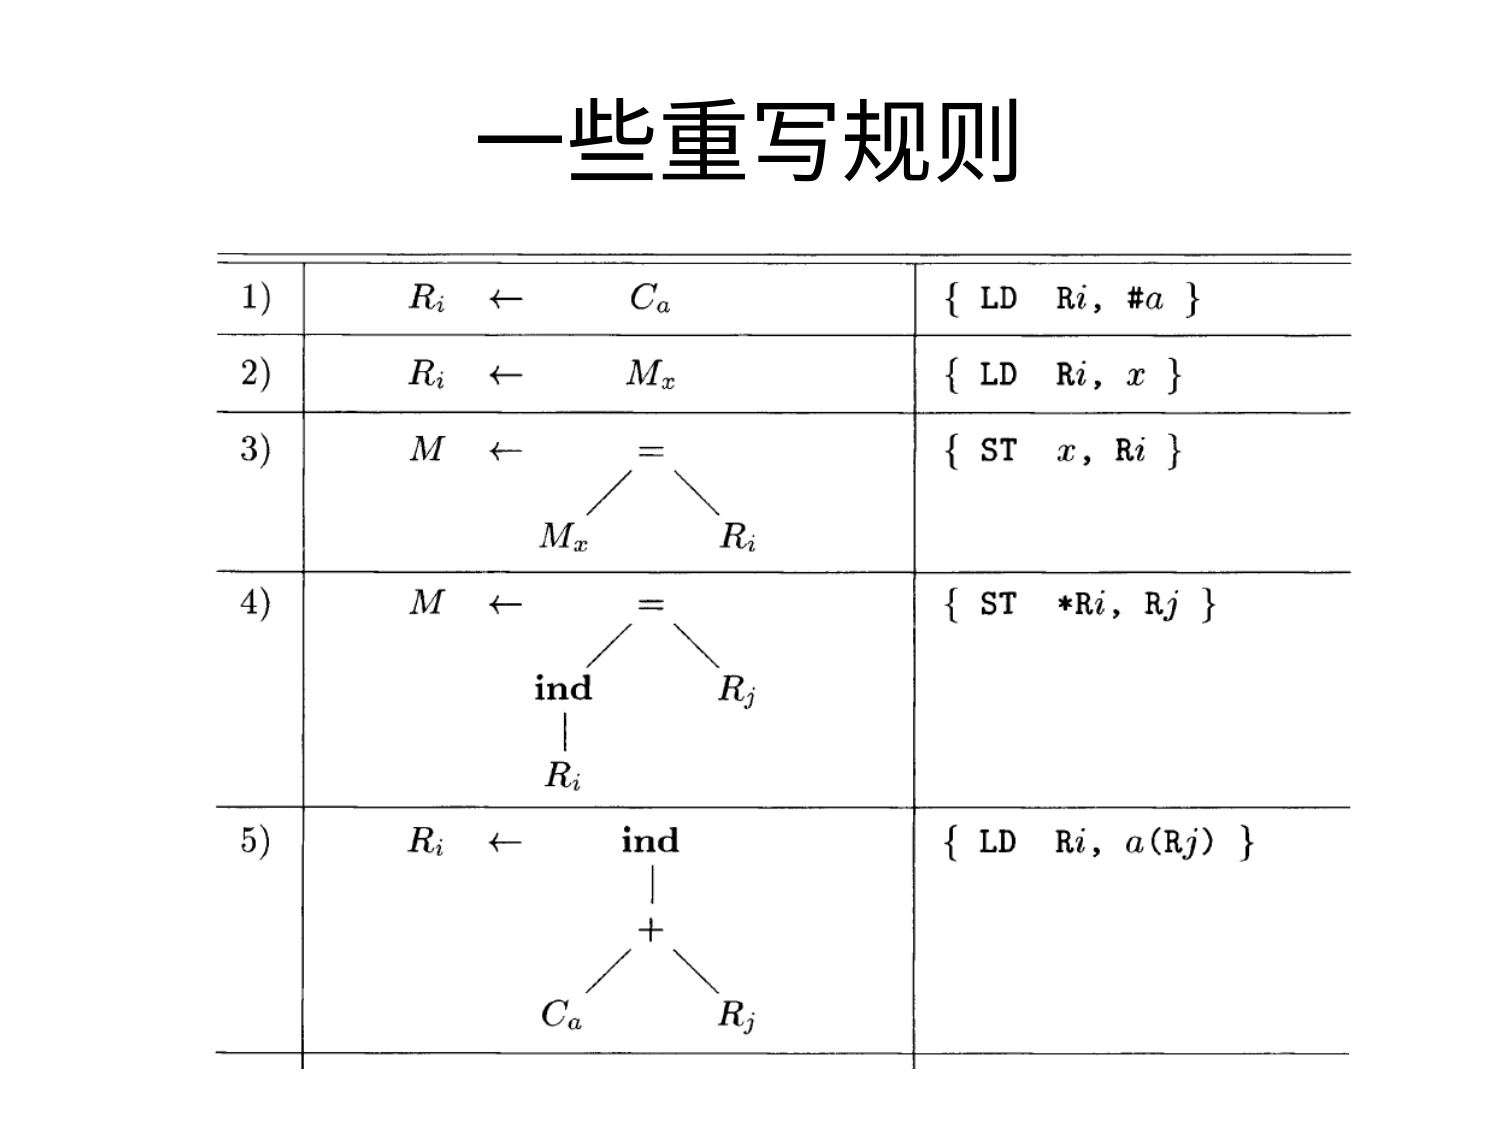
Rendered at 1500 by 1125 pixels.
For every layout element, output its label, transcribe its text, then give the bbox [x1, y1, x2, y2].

picture [210, 245, 1360, 1069]
title 一些重写规则 [75, 45, 1425, 233]
